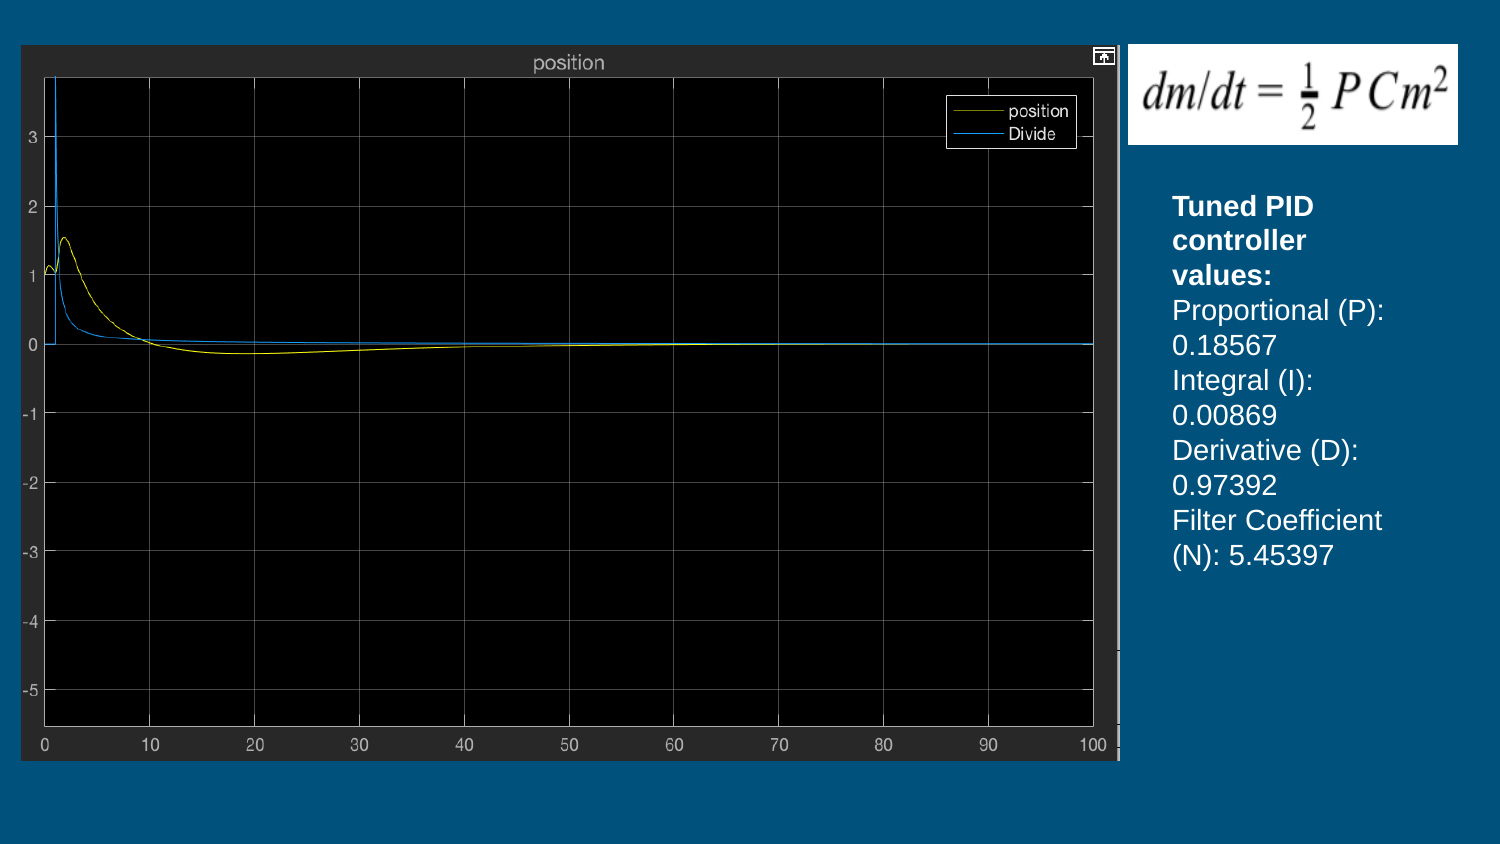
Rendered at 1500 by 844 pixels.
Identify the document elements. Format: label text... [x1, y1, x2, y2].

picture [1129, 45, 1457, 144]
picture [22, 46, 1119, 760]
text_box Tuned PID controller values: Proportional (P): 0.18567 Integral (I): 0.00869 Derivative (D): 0.97392 Filter Coefficient (N): 5.45397 [1157, 171, 1429, 635]
